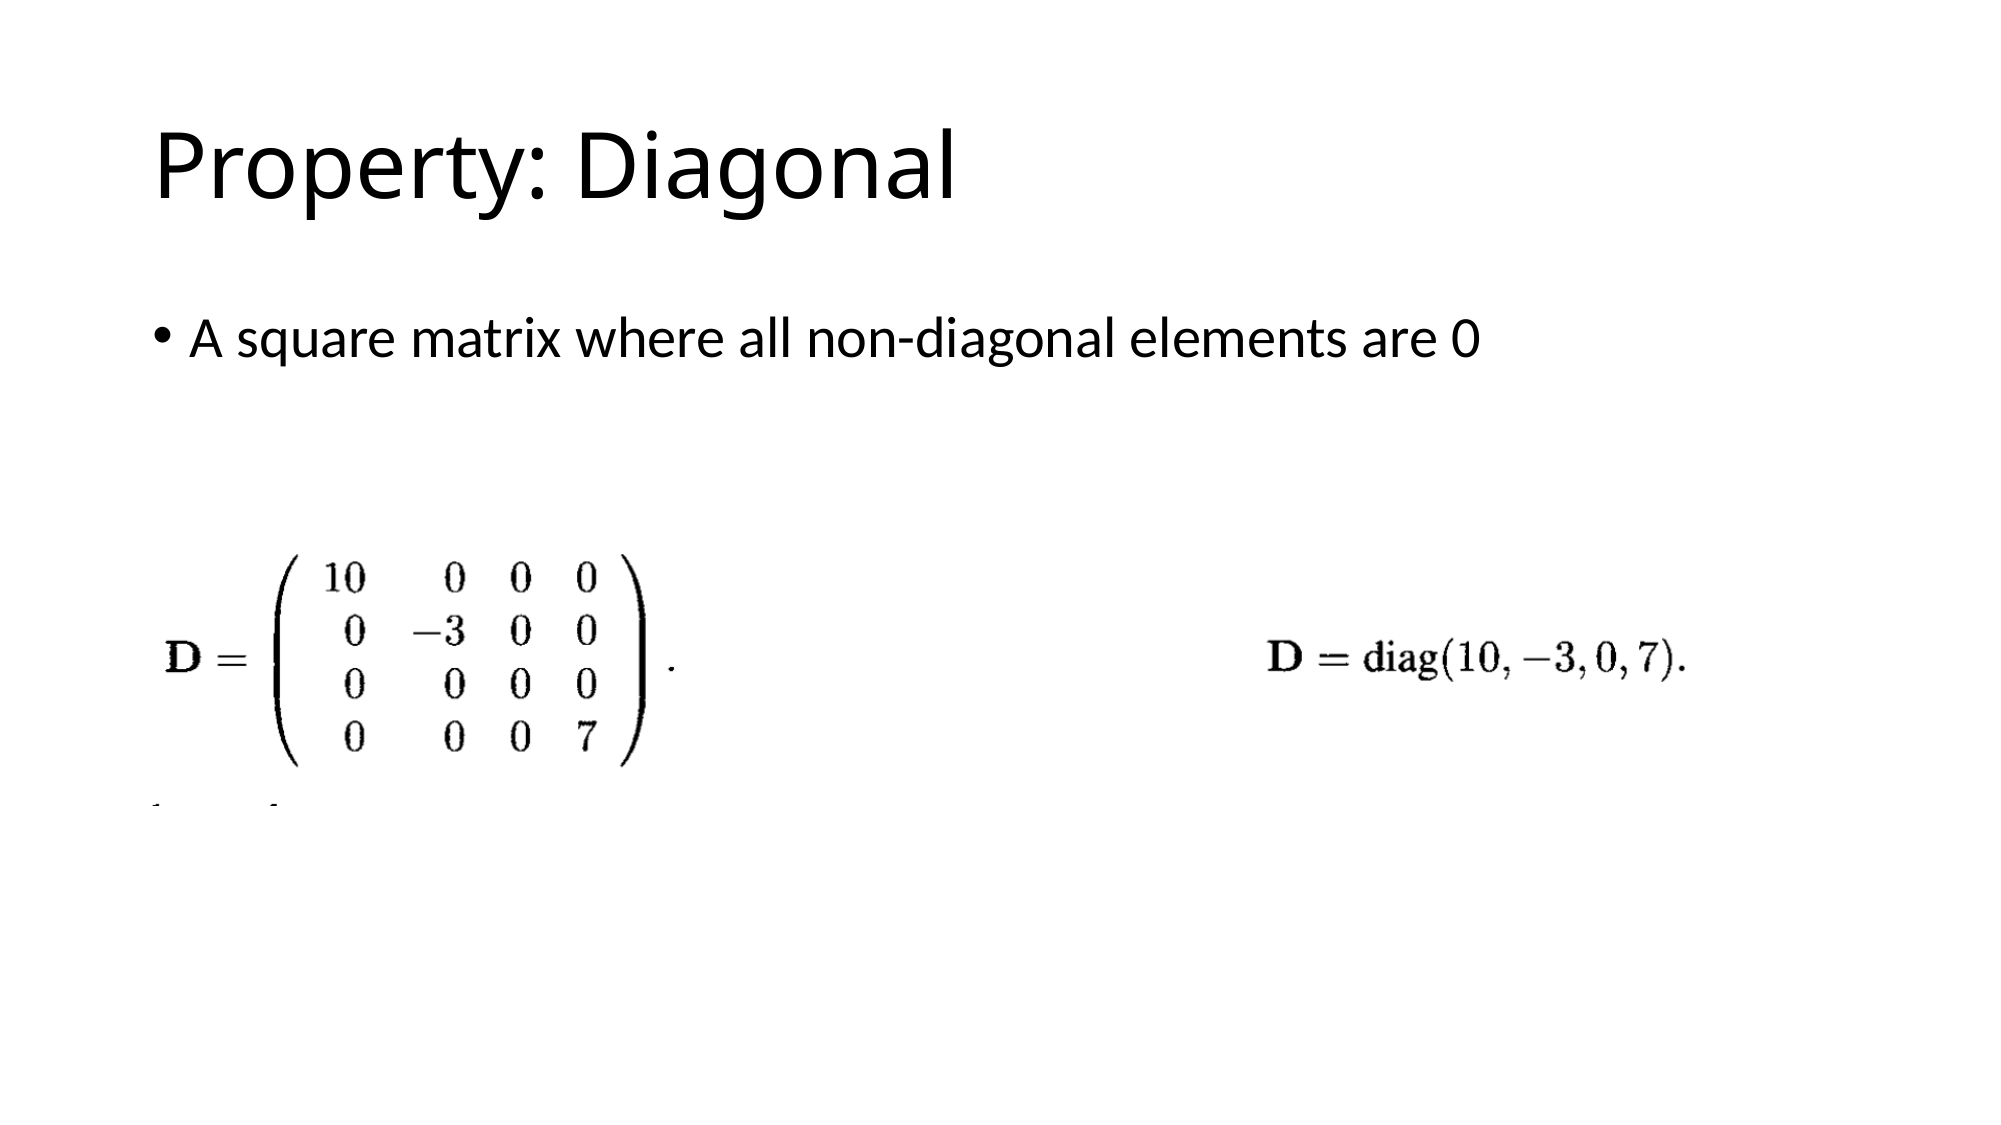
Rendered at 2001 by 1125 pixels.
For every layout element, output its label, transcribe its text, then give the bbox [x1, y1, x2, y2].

picture [1254, 602, 1757, 711]
list A square matrix where all non-diagonal elements are 0 [137, 299, 1863, 1014]
picture [137, 507, 746, 806]
title Property: Diagonal [137, 59, 1863, 278]
